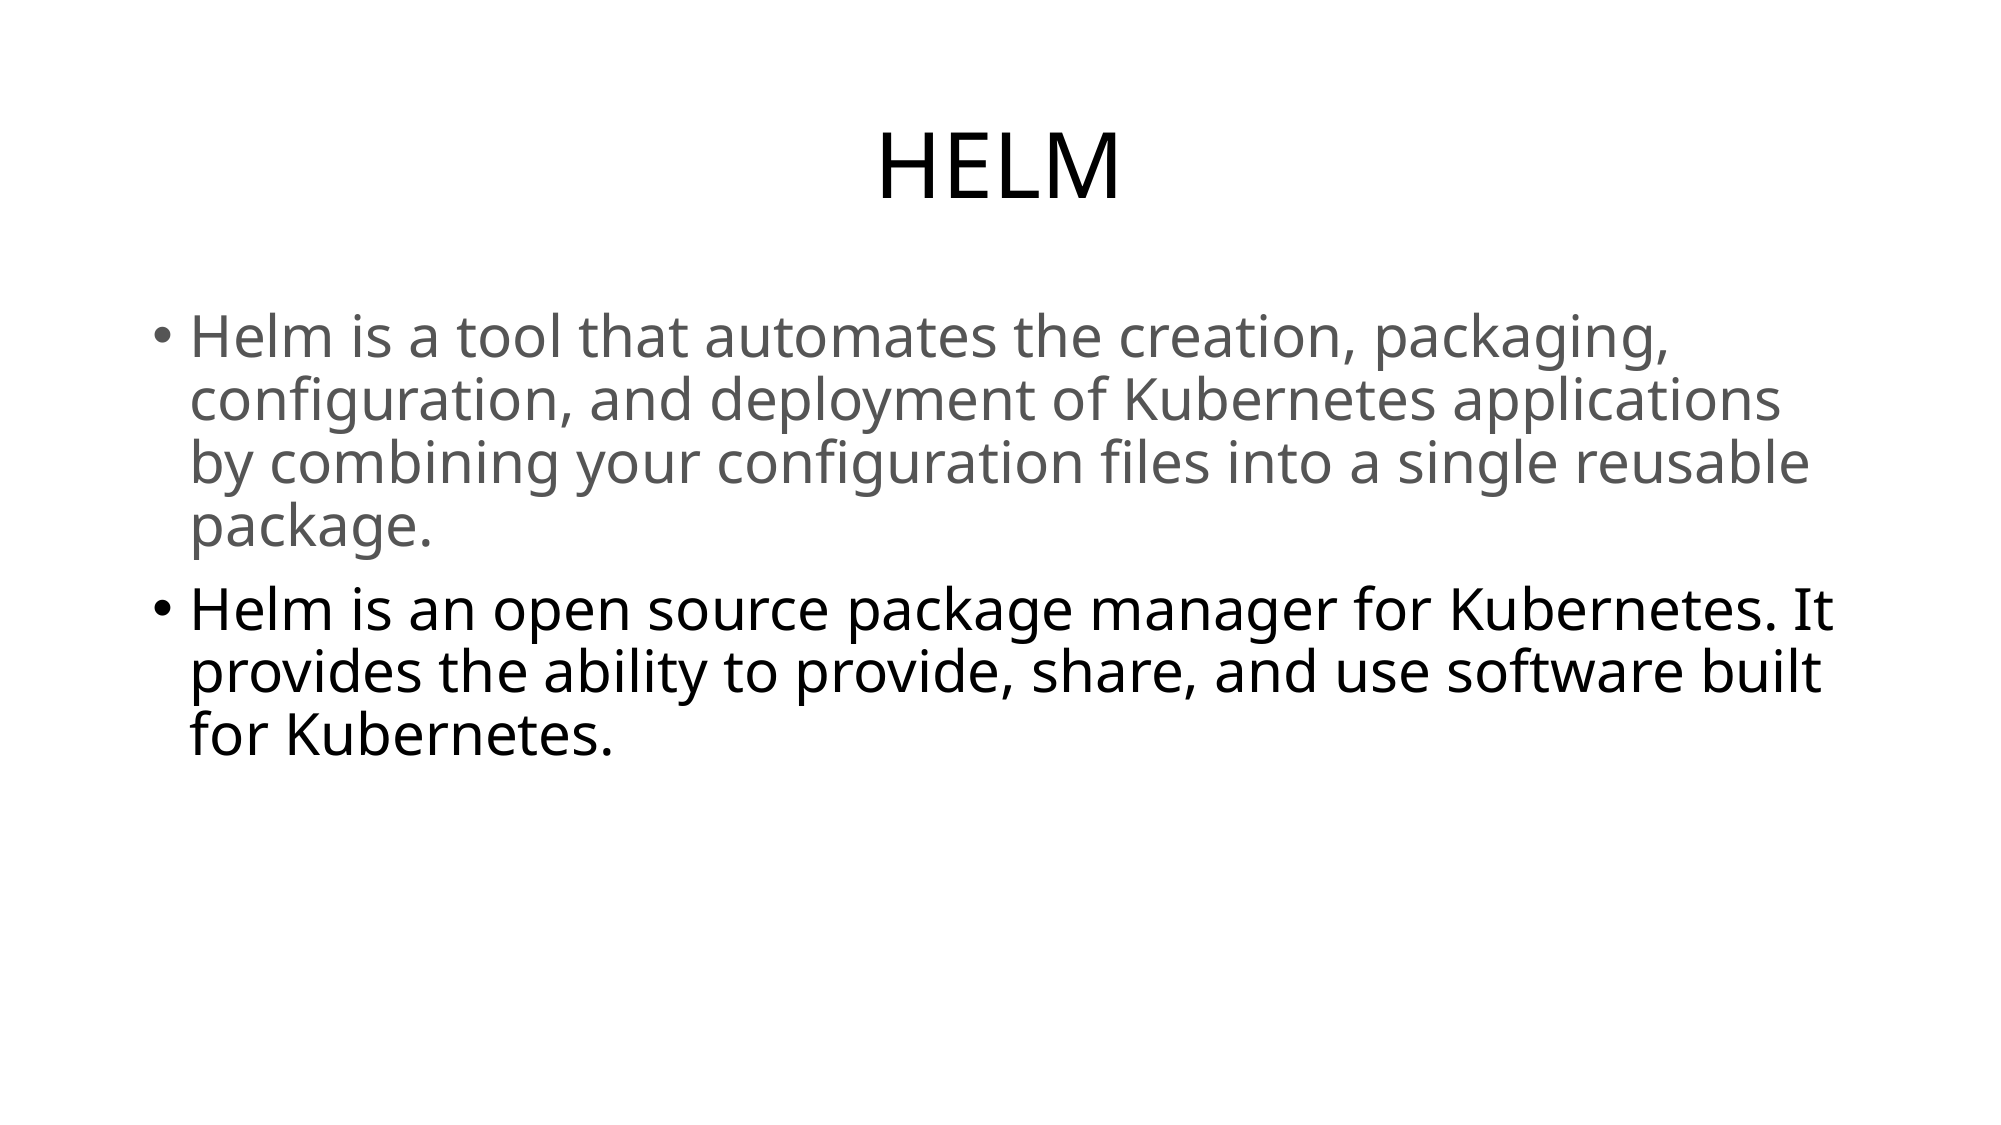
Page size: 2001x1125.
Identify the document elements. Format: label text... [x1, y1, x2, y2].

title HELM [137, 59, 1863, 278]
list Helm is a tool that automates the creation, packaging, configuration, and deployment of Kubernetes applications by combining your configuration files into a single reusable package. Helm is an open source package manager for Kubernetes. It provides the ability to provide, share, and use software built for Kubernetes. [137, 299, 1863, 1014]
